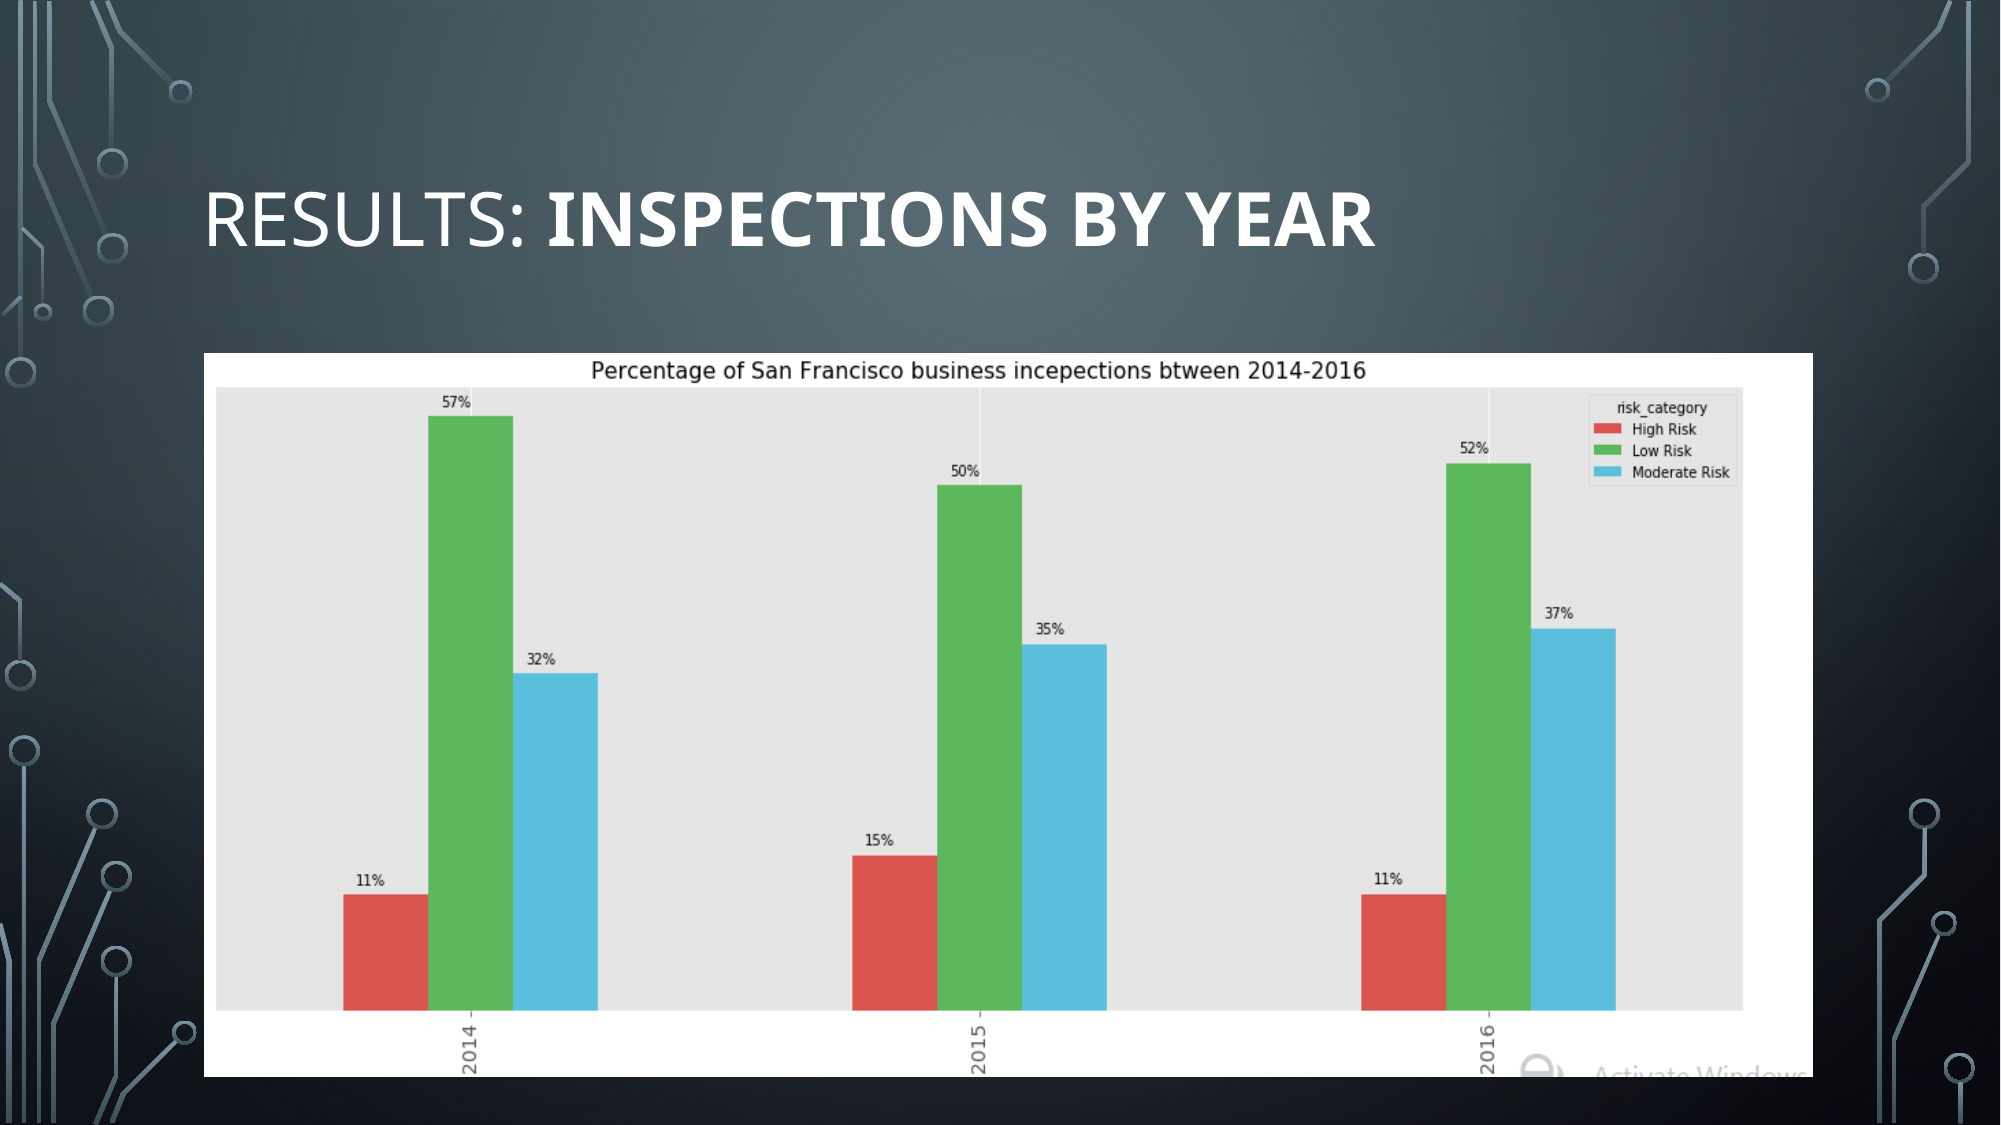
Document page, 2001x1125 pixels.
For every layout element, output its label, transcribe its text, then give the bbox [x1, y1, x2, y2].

title Results: Inspections by year [187, 101, 1813, 344]
picture [204, 353, 1813, 1077]
